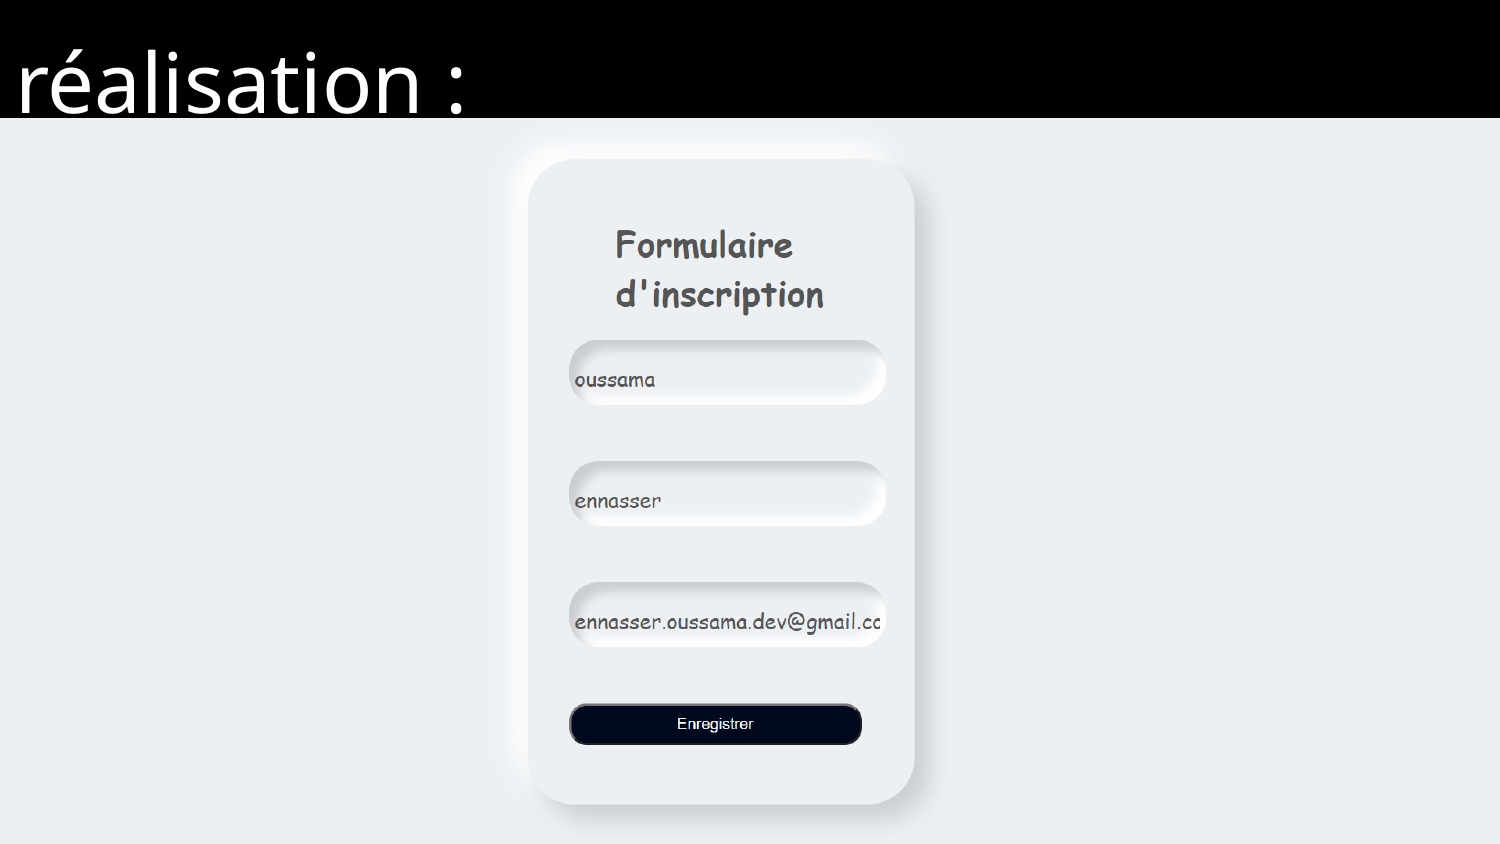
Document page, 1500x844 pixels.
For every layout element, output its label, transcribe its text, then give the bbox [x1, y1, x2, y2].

list réalisation : [0, 0, 1500, 118]
picture [0, 118, 1500, 844]
